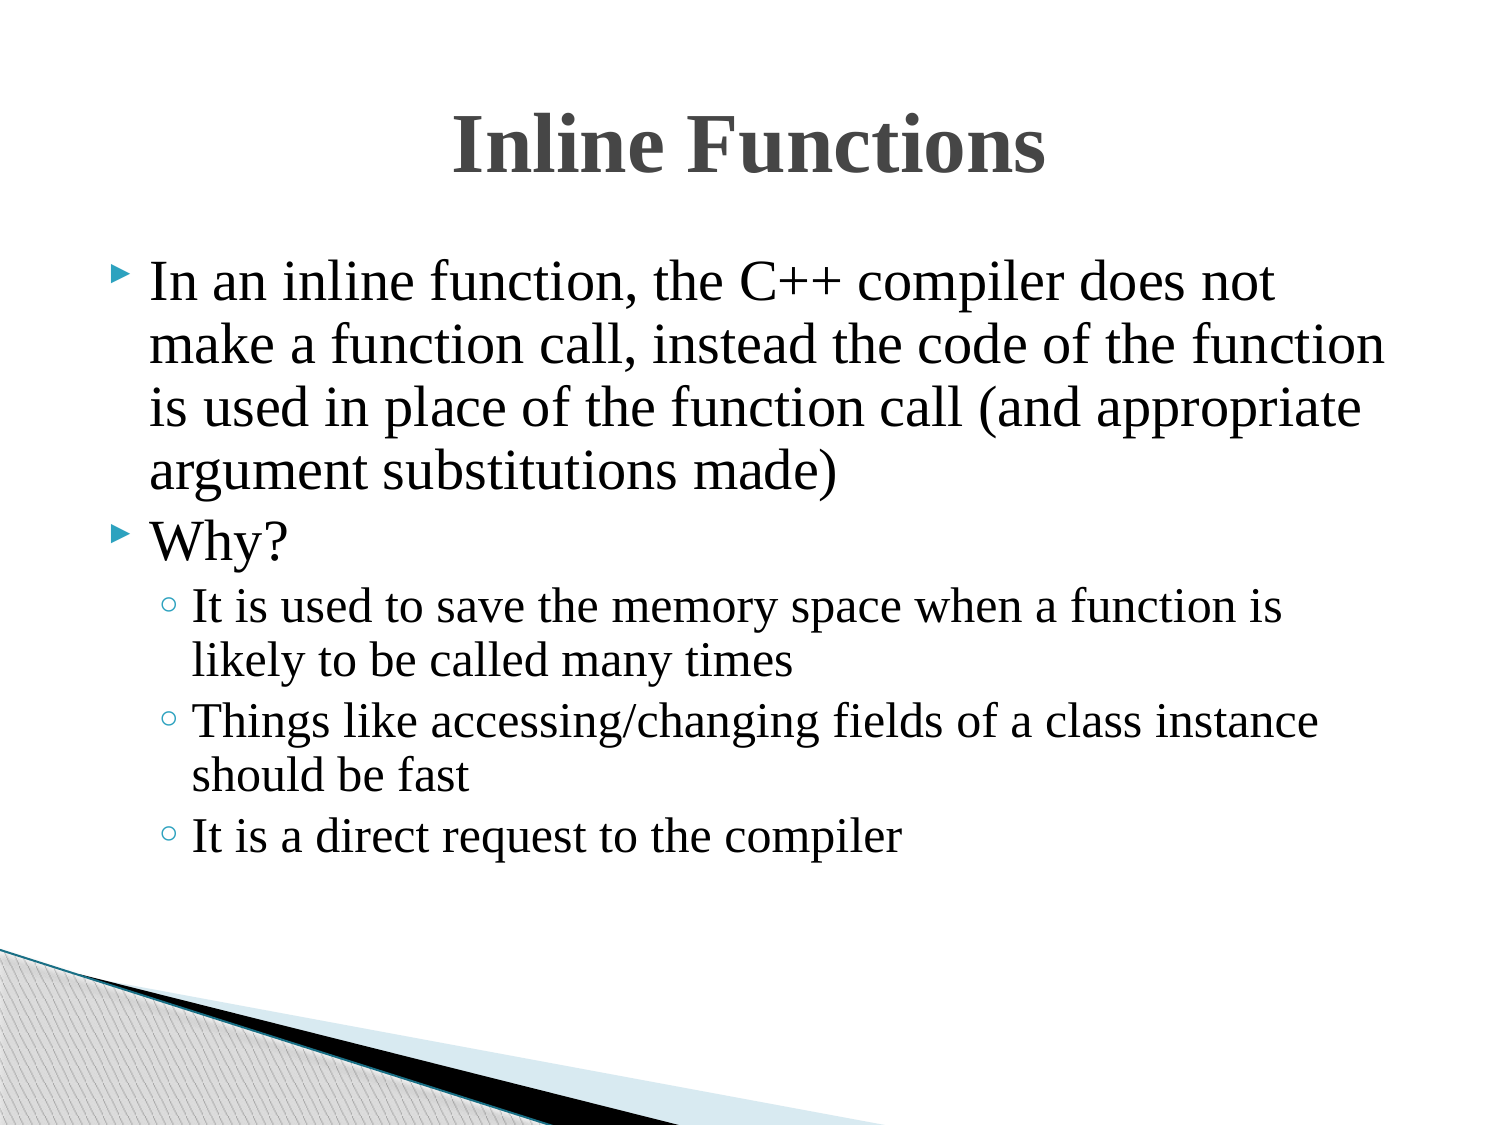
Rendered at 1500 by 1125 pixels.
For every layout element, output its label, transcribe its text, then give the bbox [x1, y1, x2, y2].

title Inline Functions [75, 45, 1425, 233]
list In an inline function, the C++ compiler does not make a function call, instead the code of the function is used in place of the function call (and appropriate argument substitutions made) Why? It is used to save the memory space when a function is likely to be called many times Things like accessing/changing fields of a class instance should be fast It is a direct request to the compiler [75, 243, 1425, 986]
